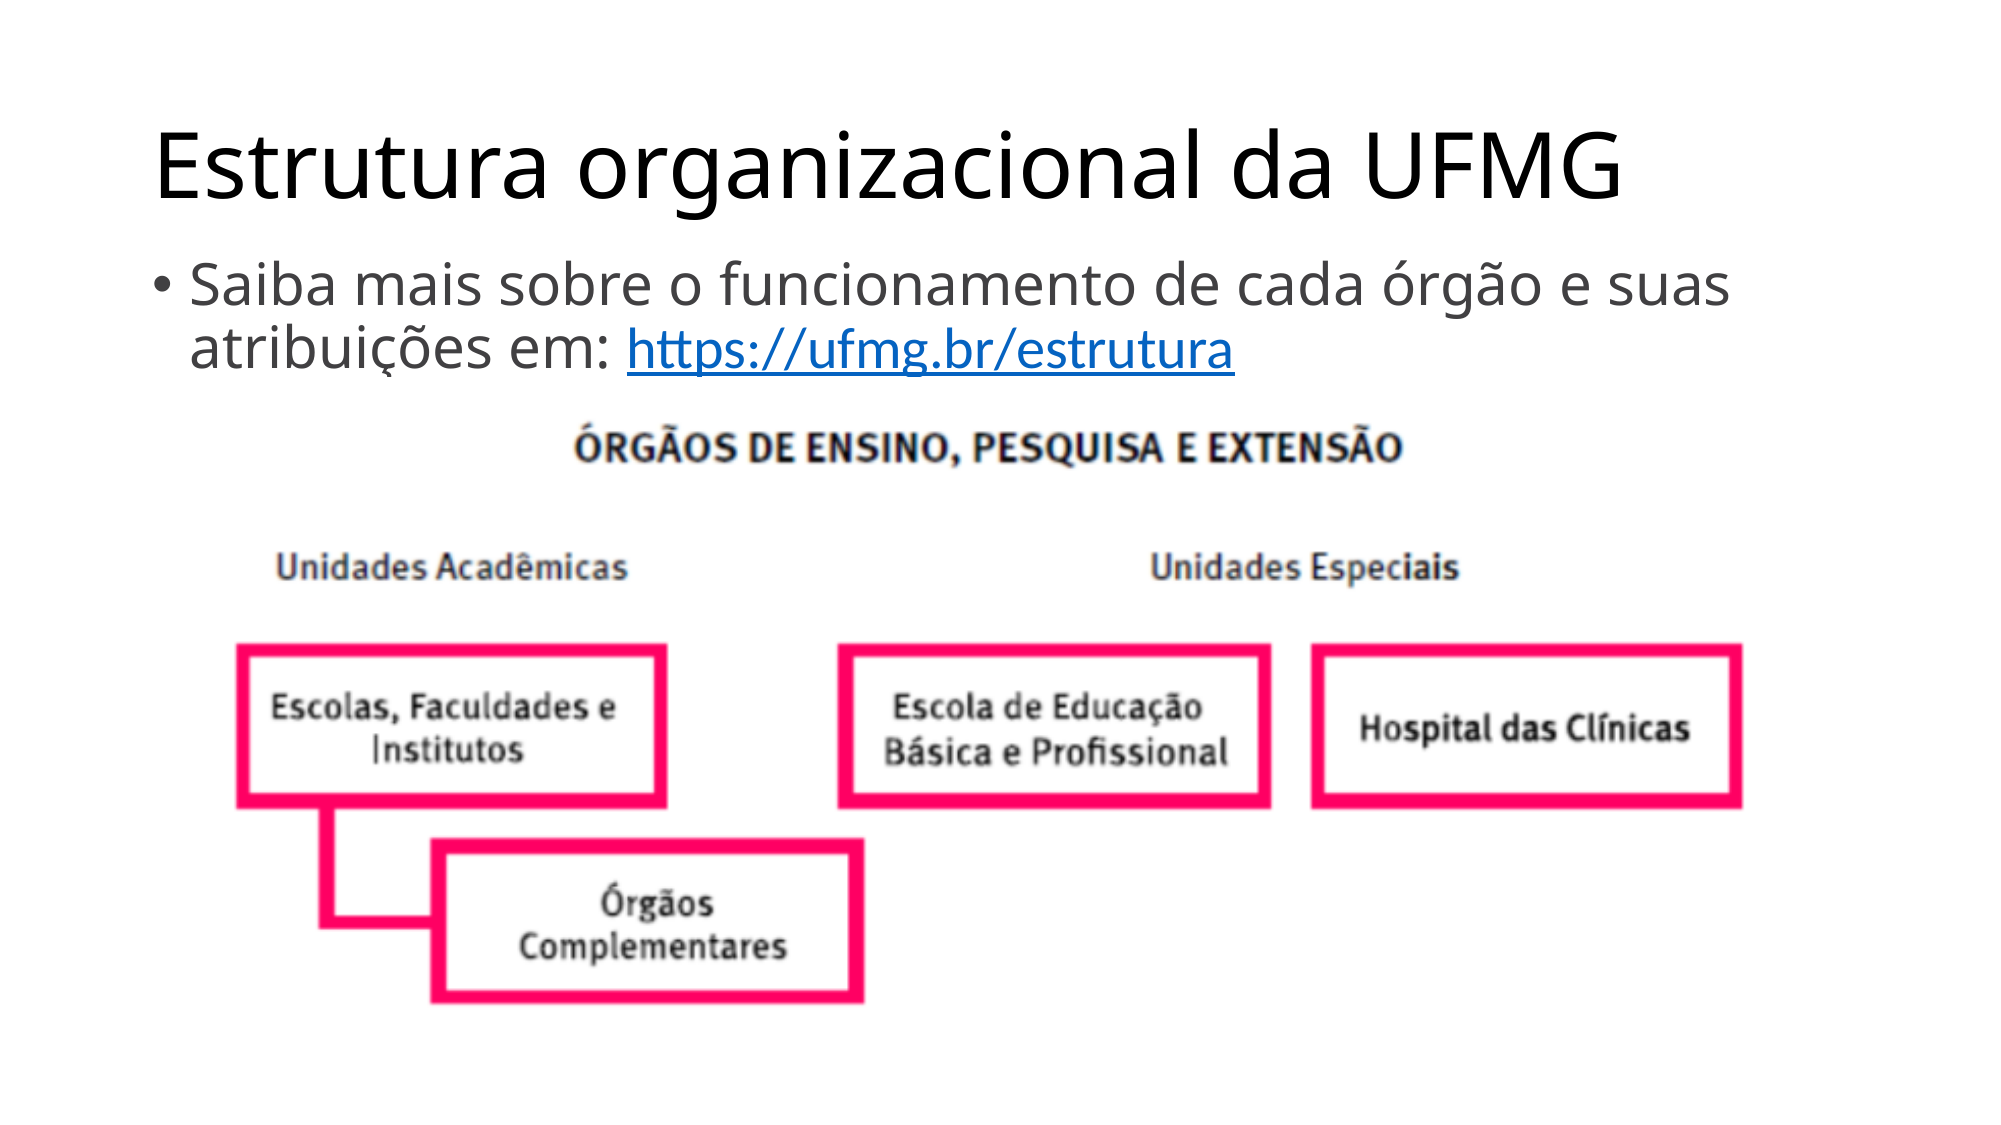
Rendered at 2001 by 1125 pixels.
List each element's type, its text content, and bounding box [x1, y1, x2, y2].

list Saiba mais sobre o funcionamento de cada órgão e suas atribuições em: https://ufmg.br/estrutura [137, 247, 1863, 962]
title Estrutura organizacional da UFMG [137, 59, 1863, 247]
picture [184, 377, 1785, 1036]
